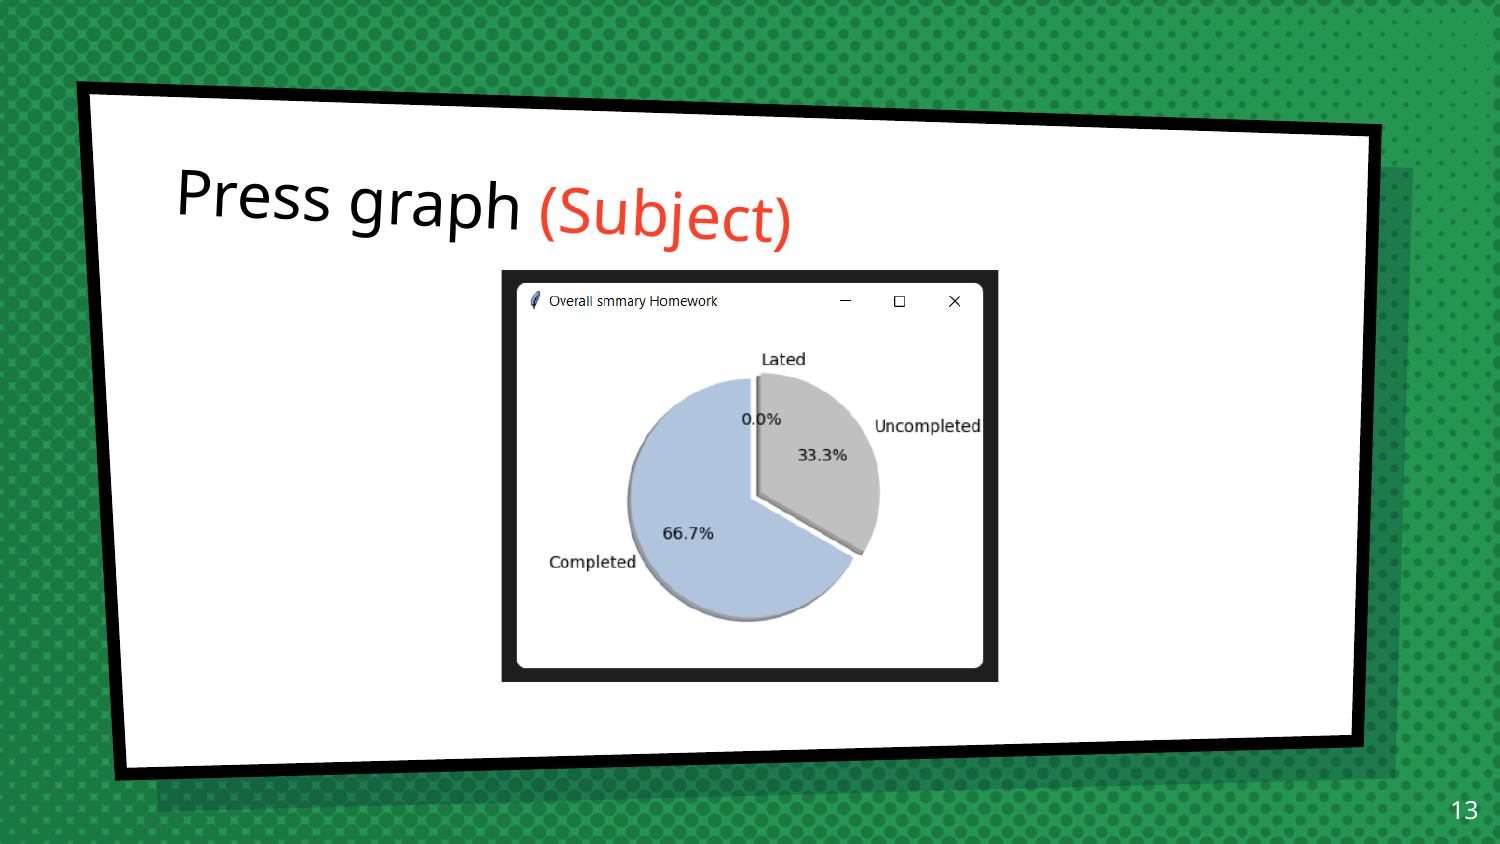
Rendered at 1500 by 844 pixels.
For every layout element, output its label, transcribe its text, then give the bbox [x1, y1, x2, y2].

picture [501, 270, 999, 682]
slide_number 13 [1403, 779, 1494, 844]
title Press graph (Subject) [157, 116, 1316, 296]
